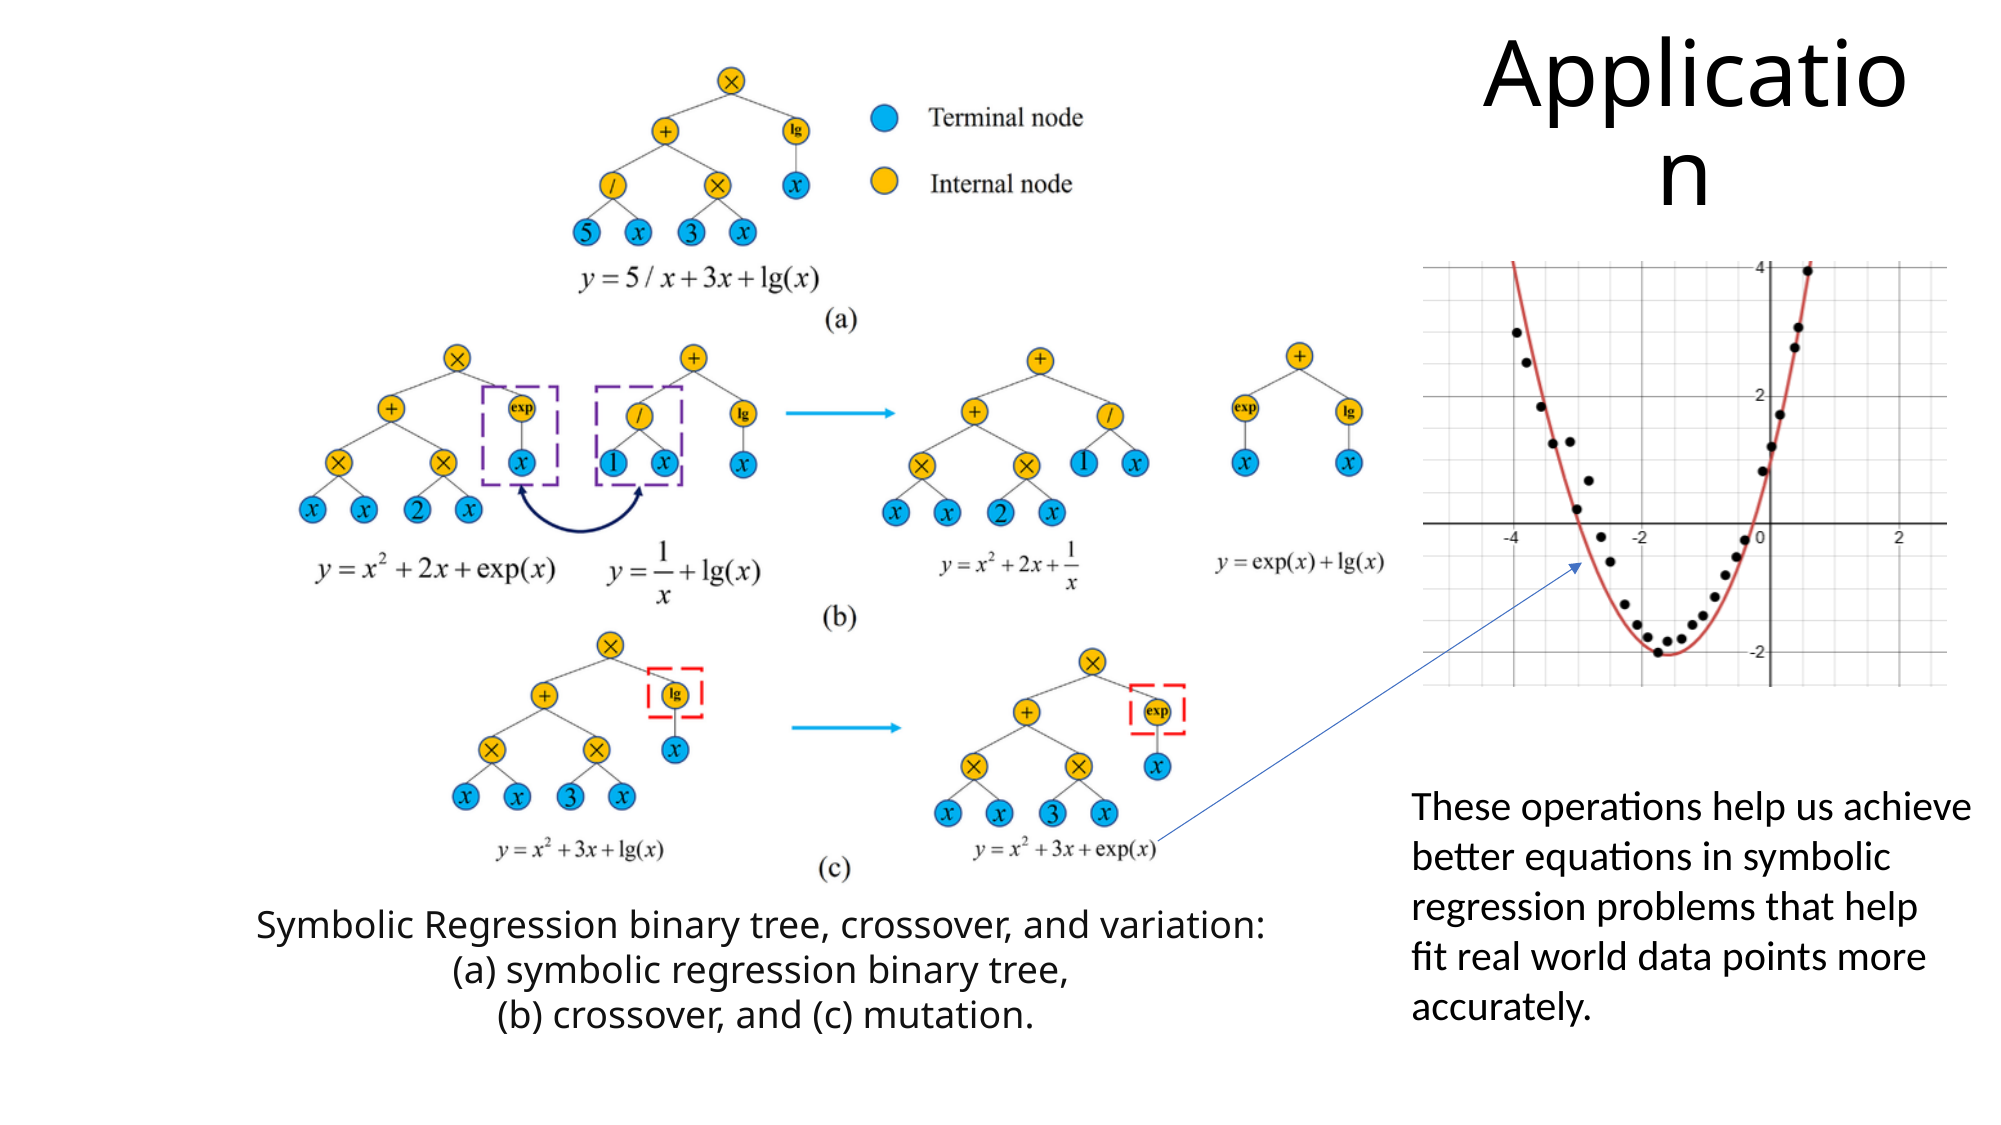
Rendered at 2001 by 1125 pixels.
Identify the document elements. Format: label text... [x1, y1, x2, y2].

text_box Symbolic Regression binary tree, crossover, and variation: (a) symbolic regression binary tree, (b) crossover, and (c) mutation. [138, 894, 1394, 1044]
title Application [1455, 17, 1939, 235]
picture [1423, 261, 1947, 688]
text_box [1157, 562, 1583, 842]
picture [293, 61, 1388, 887]
text_box These operations help us achieve better equations in symbolic regression problems that help fit real world data points more accurately. [1396, 771, 1997, 1037]
